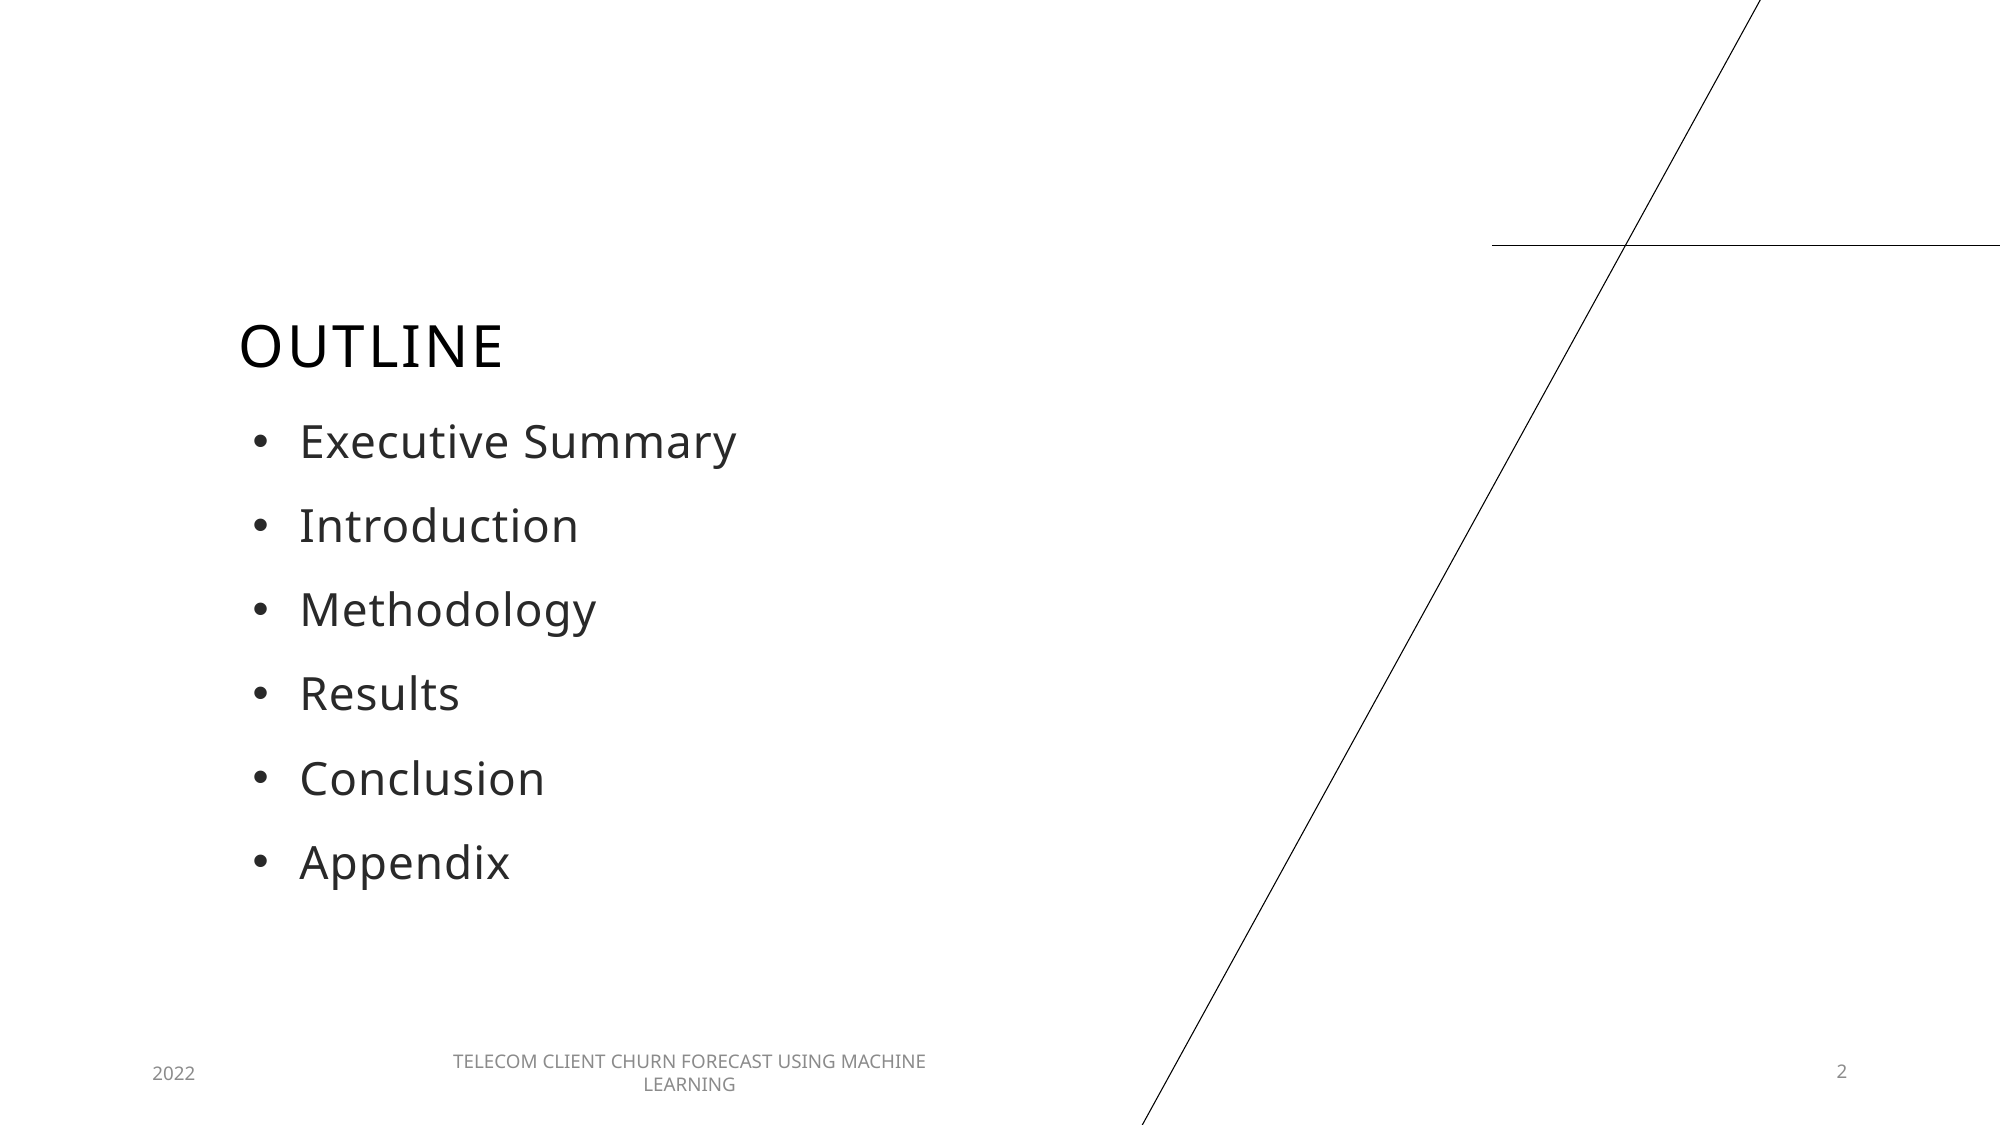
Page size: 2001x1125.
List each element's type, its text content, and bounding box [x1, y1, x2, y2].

footer TELECOM CLIENT CHURN FORECAST USING MACHINE LEARNING [404, 1042, 975, 1103]
list Executive Summary Introduction Methodology Results Conclusion Appendix [237, 405, 1076, 754]
slide_number 2022 [137, 1042, 338, 1103]
slide_number 2 [1412, 1042, 1863, 1103]
title OUTLINE [223, 190, 1062, 388]
